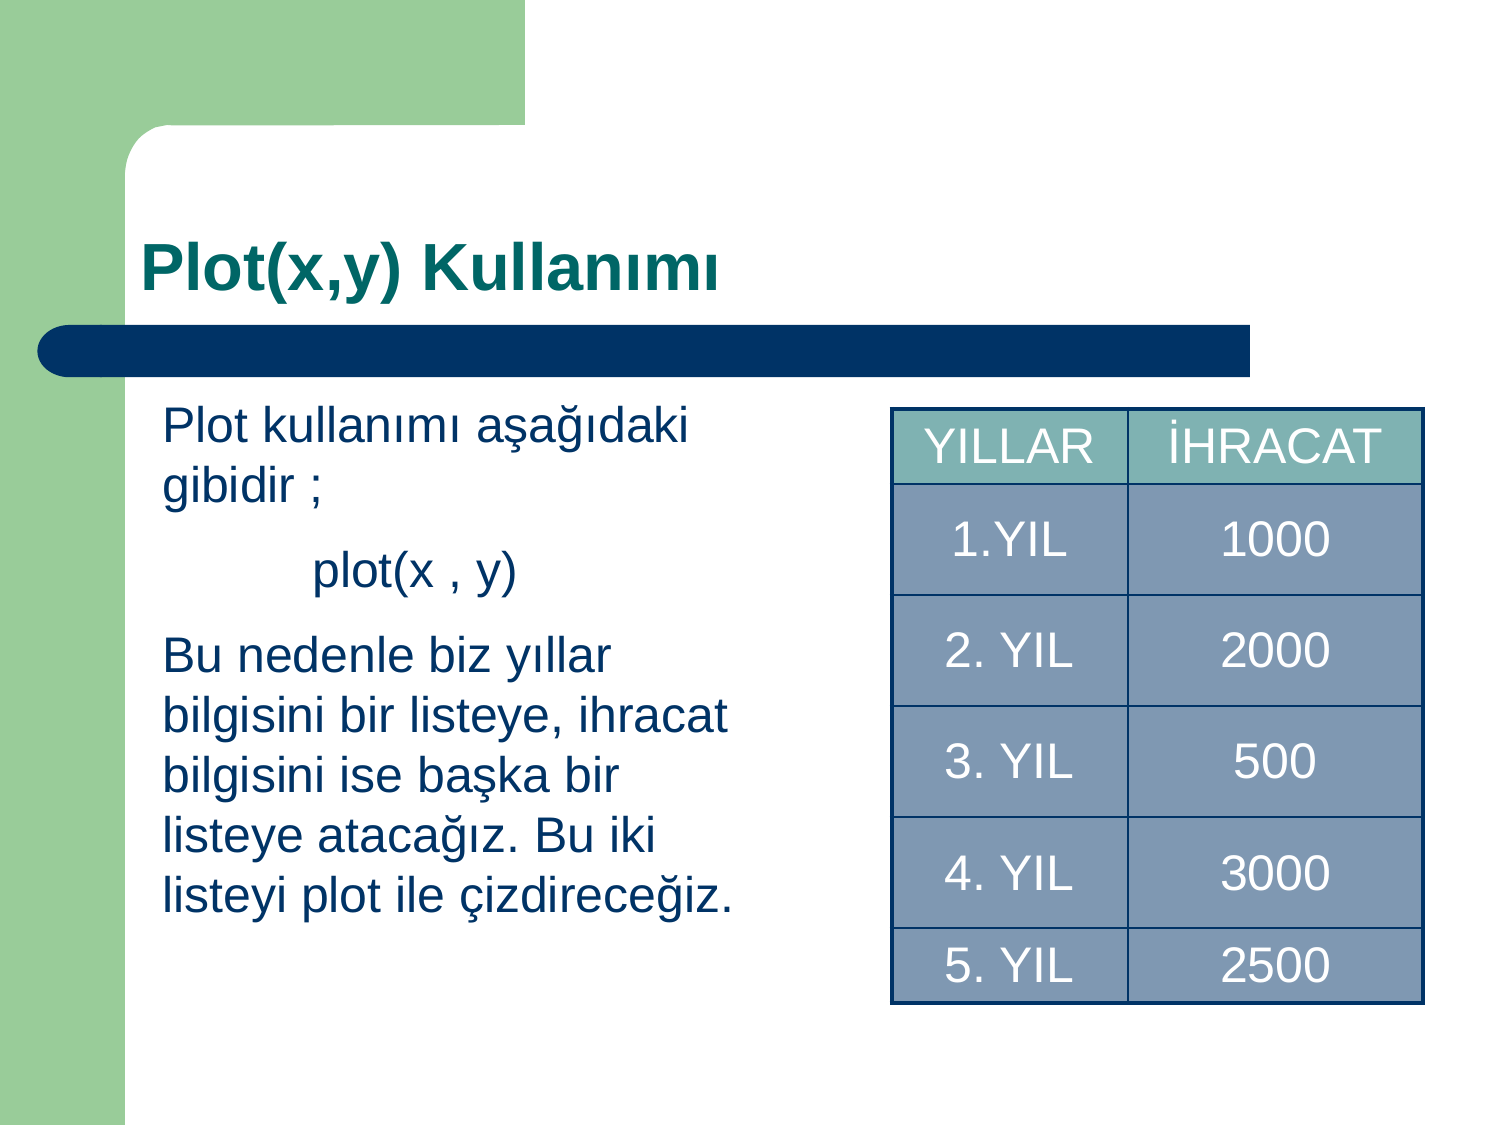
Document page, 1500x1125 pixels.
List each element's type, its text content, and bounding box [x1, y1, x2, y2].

table_cell 1000 [1129, 485, 1421, 594]
table_cell 3000 [1129, 818, 1421, 927]
table_cell 500 [1129, 707, 1421, 816]
title Plot(x,y) Kullanımı [124, 124, 1426, 313]
table_cell 3. YIL [894, 707, 1127, 816]
table_cell 4. YIL [894, 818, 1127, 927]
text_box Plot kullanımı aşağıdaki gibidir ; plot(x , y) Bu nedenle biz yıllar bilgisini bir listeye, ihracat bilgisini ise başka bir listeye atacağız. Bu iki listeyi plot ile çizdireceğiz. [147, 385, 786, 931]
table_cell 1.YIL [894, 485, 1127, 594]
table_cell 5. YIL [894, 929, 1127, 1001]
table_header İHRACAT [1129, 411, 1421, 483]
table_cell 2500 [1129, 929, 1421, 1001]
table_header YILLAR [894, 411, 1127, 483]
table_cell 2. YIL [894, 596, 1127, 705]
table_cell 2000 [1129, 596, 1421, 705]
